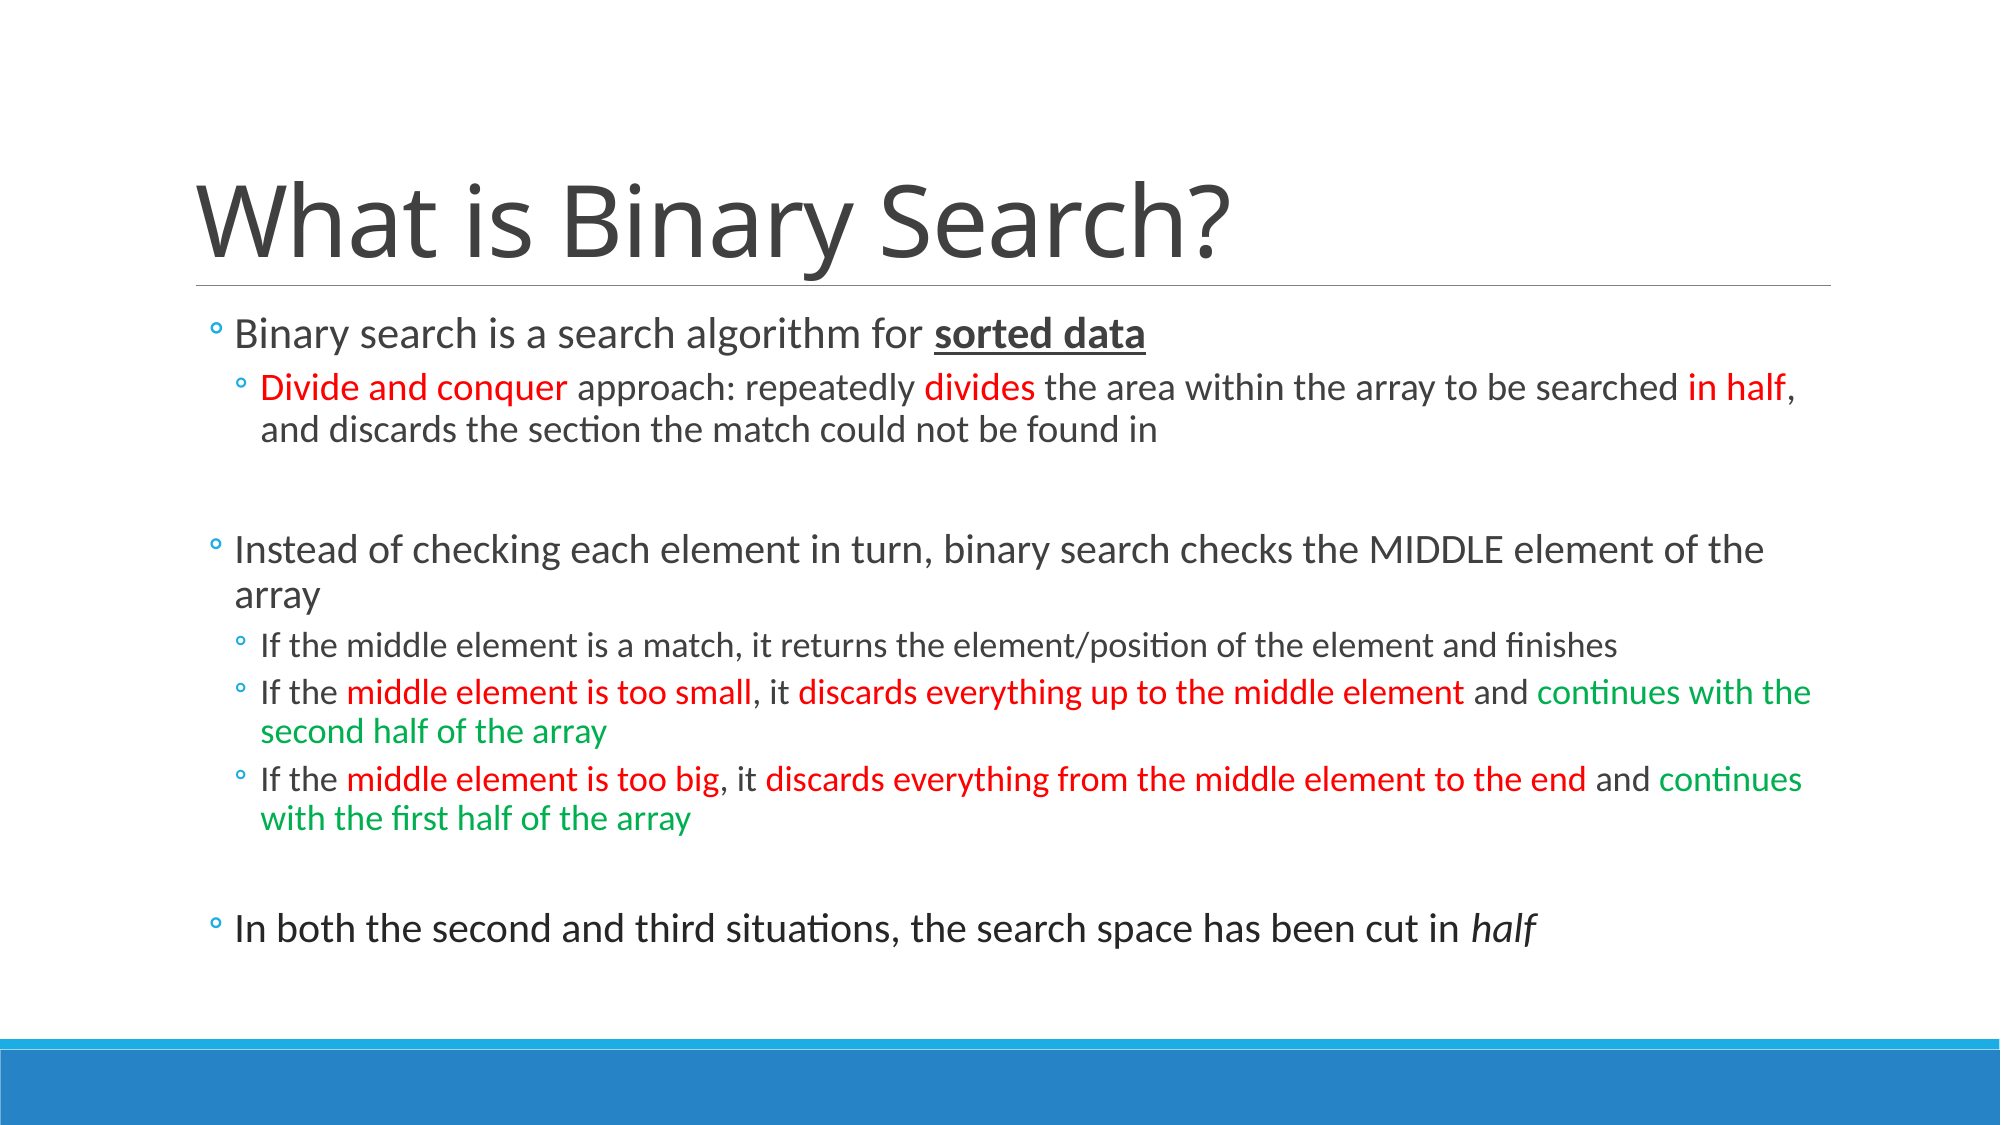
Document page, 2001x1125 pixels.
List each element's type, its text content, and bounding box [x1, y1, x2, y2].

title What is Binary Search? [180, 47, 1830, 285]
list Binary search is a search algorithm for sorted data Divide and conquer approach: repeatedly divides the area within the array to be searched in half, and discards the section the match could not be found in Instead of checking each element in turn, binary search checks the MIDDLE element of the array If the middle element is a match, it returns the element/position of the element and finishes If the middle element is too small, it discards everything up to the middle element and continues with the second half of the array If the middle element is too big, it discards everything from the middle element to the end and continues with the first half of the array In both the second and third situations, the search space has been cut in half [180, 302, 1830, 963]
